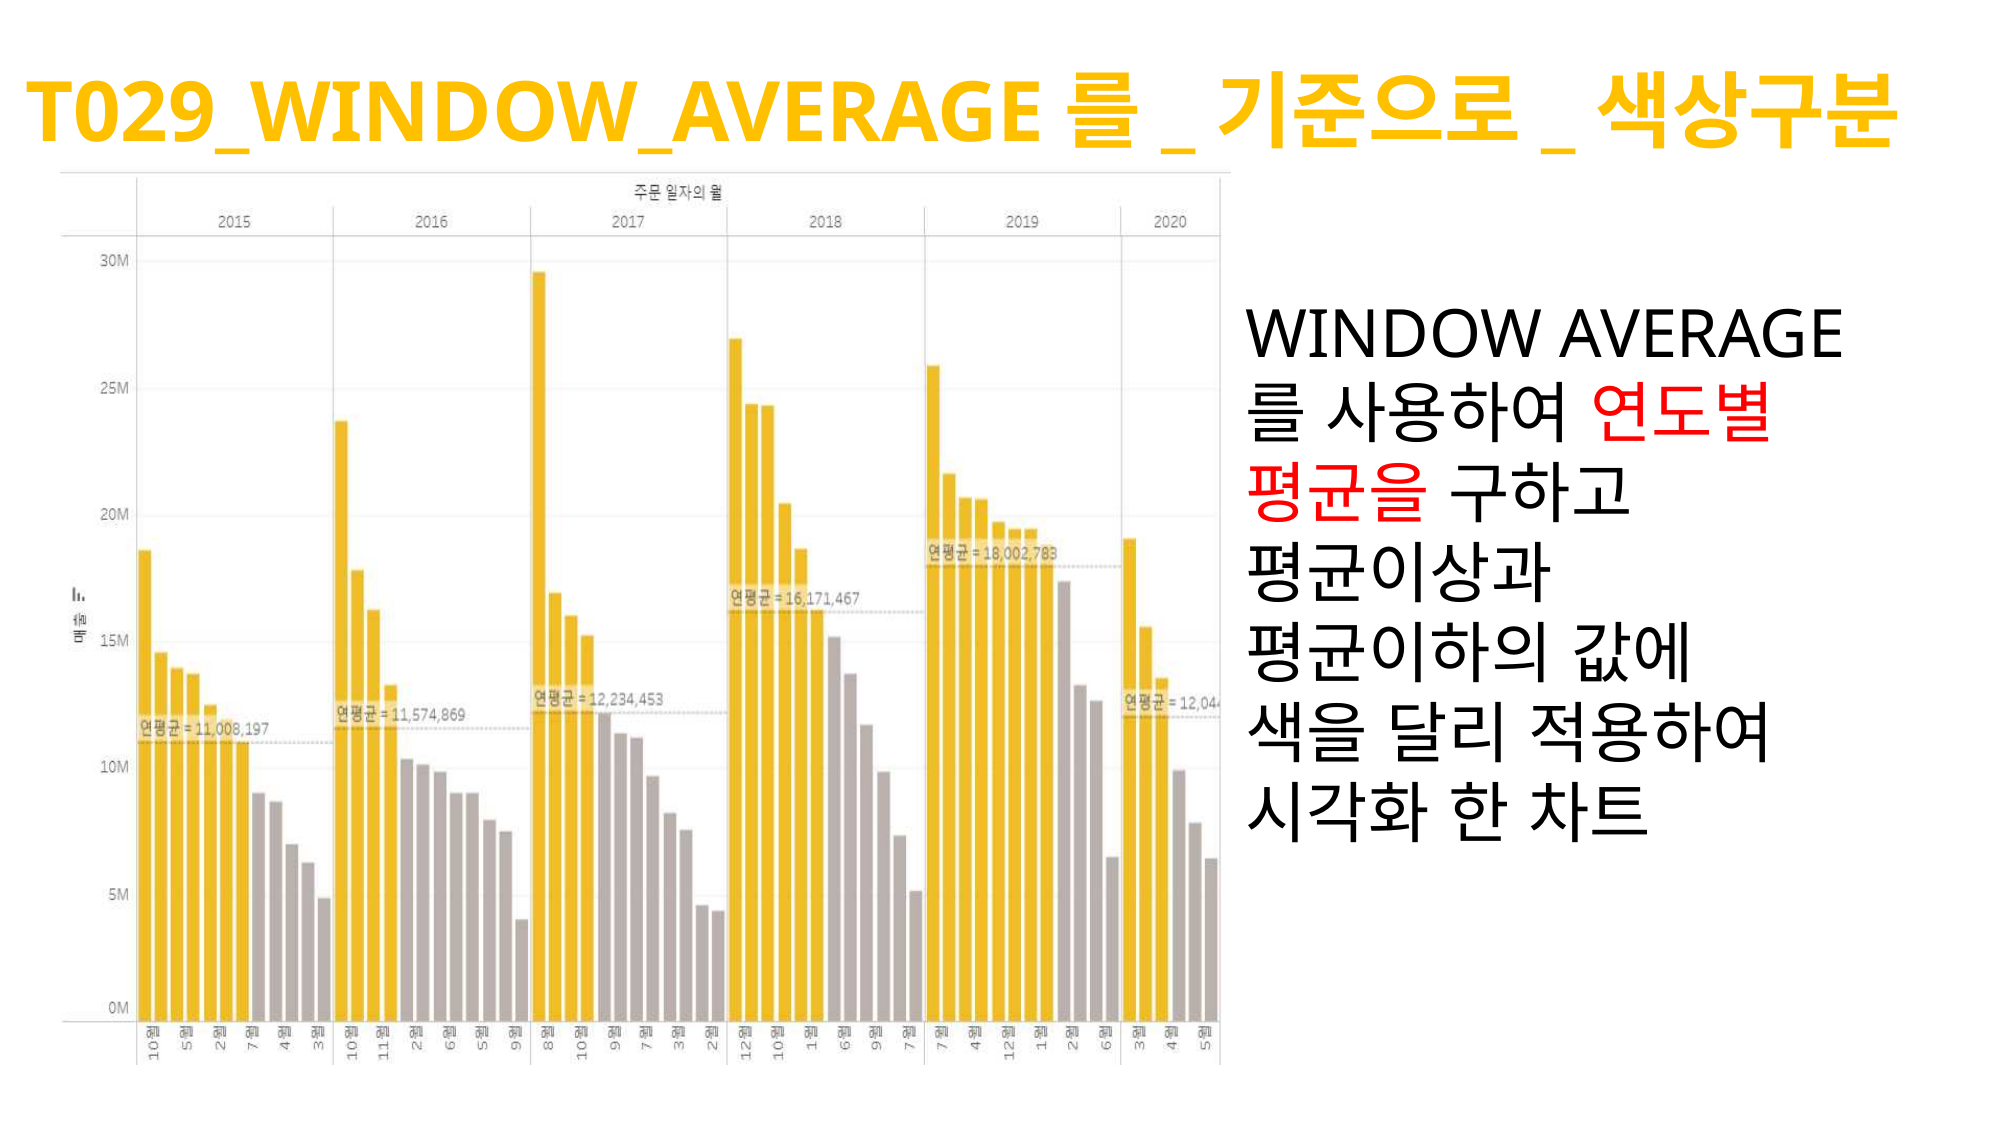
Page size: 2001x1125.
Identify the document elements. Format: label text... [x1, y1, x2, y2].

picture [60, 167, 1231, 1065]
text_box WINDOW AVERAGE를 사용하여 연도별 평균을 구하고 평균이상과 평균이하의 값에 색을 달리 적용하여 시각화 한 차트 [1231, 283, 1938, 858]
text_box T029_WINDOW_AVERAGE를_기준으로_색상구분 [10, 51, 1917, 167]
